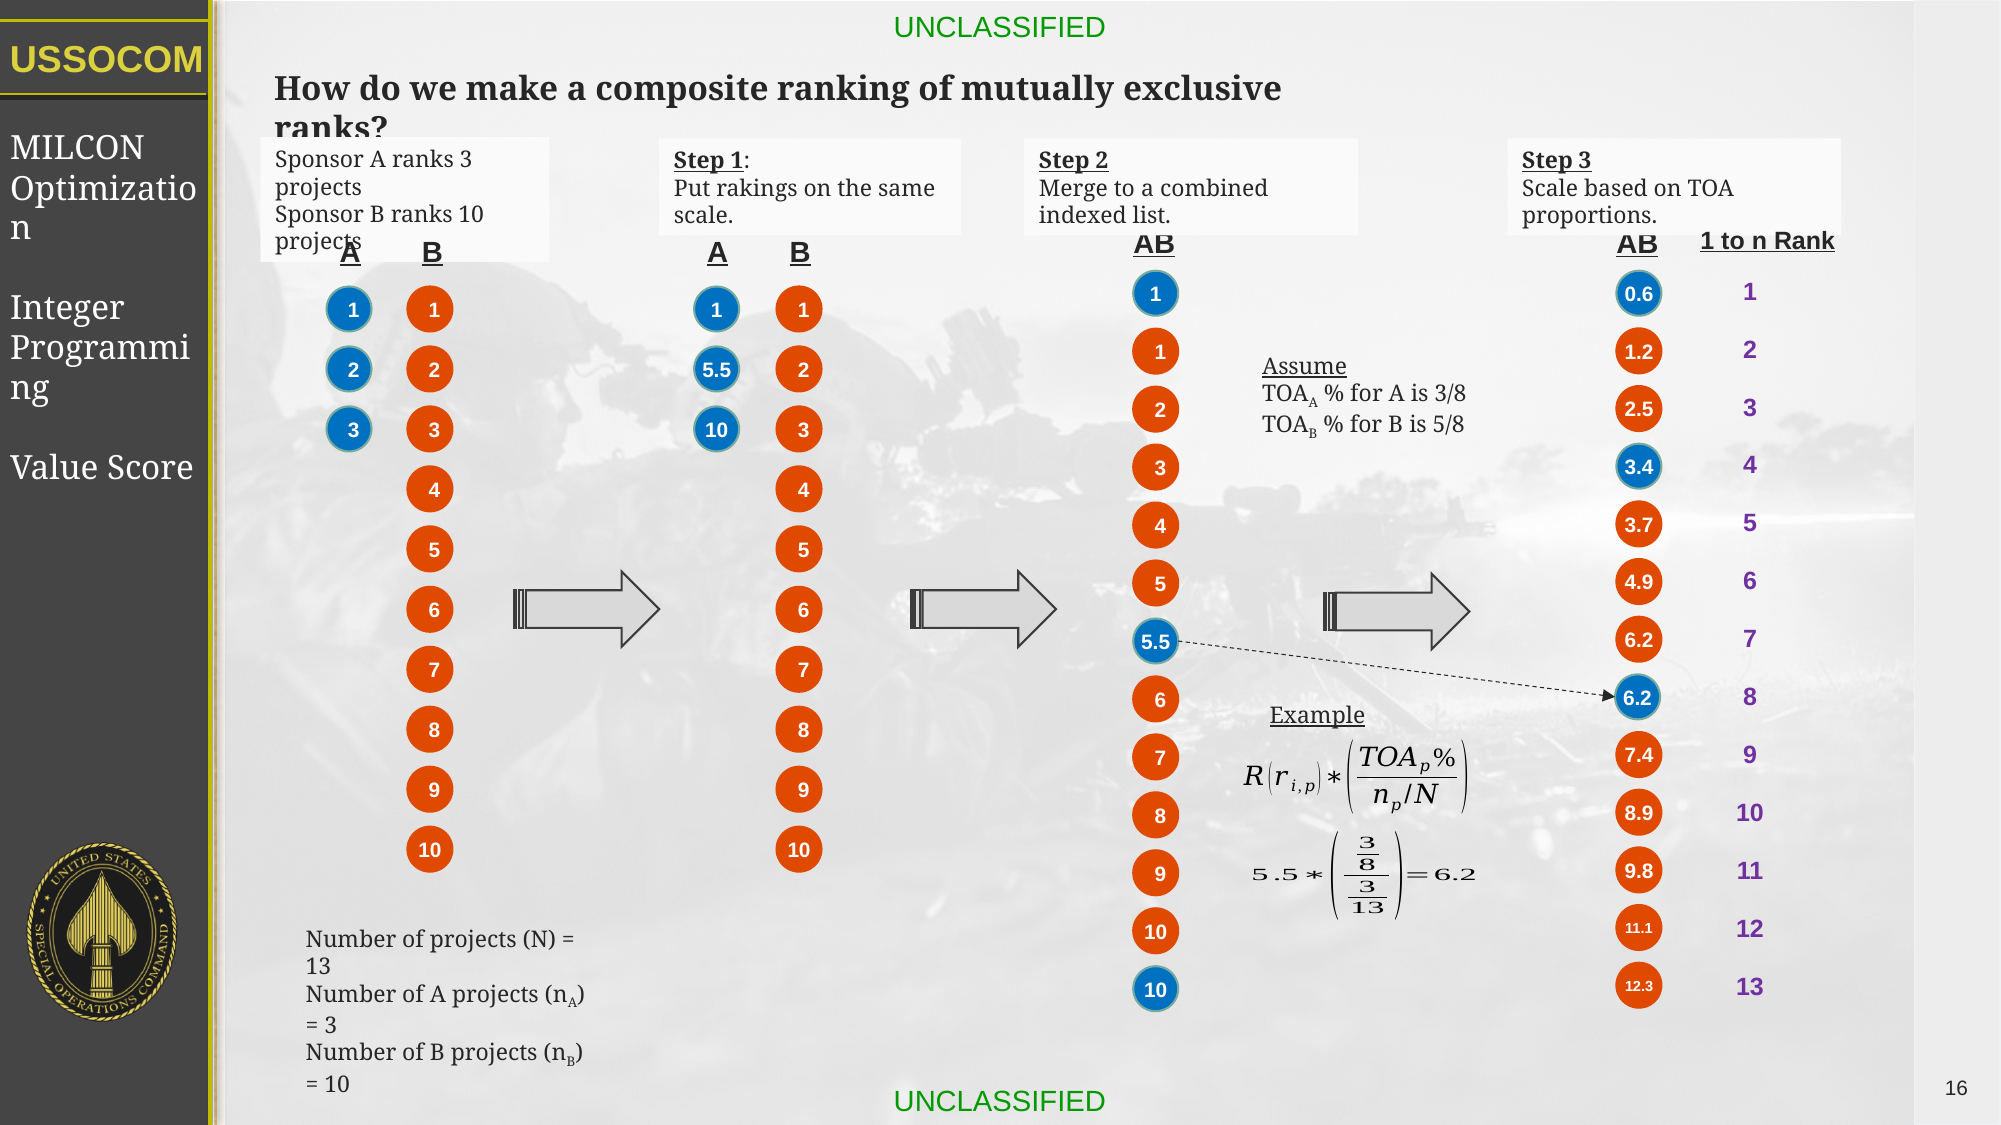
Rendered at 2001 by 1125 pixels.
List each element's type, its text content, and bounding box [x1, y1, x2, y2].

text_box 6 [406, 585, 454, 633]
text_box 8 [1132, 791, 1180, 839]
text_box 5 [775, 525, 823, 573]
text_box 6 [1728, 557, 1773, 603]
text_box 1 [775, 285, 823, 333]
text_box How do we make a composite ranking of mutually exclusive ranks? [259, 60, 1357, 155]
title MILCON Optimization Integer Programming Value Score [10, 126, 204, 437]
text_box 7.4 [1615, 731, 1663, 779]
text_box 10 [775, 825, 823, 873]
text_box 5 [1728, 499, 1773, 545]
text_box 10 [693, 405, 741, 453]
text_box 2 [325, 345, 373, 393]
text_box Example [1254, 697, 1508, 736]
text_box 6.2 [1614, 673, 1662, 721]
text_box 5 [1132, 559, 1180, 607]
text_box 0.6 [1615, 269, 1663, 317]
text_box 5.5 [1132, 617, 1180, 665]
text_box 8 [406, 705, 454, 753]
text_box Step 1: Put rakings on the same scale. [659, 138, 961, 236]
text_box Number of projects (N) = 13 Number of A projects (nA) = 3 Number of B projects (nB) = 10 [290, 917, 615, 1105]
text_box 13 [1721, 962, 1779, 1008]
text_box 5.5 [693, 345, 741, 393]
text_box 7 [1132, 733, 1180, 781]
text_box Step 2 Merge to a combined indexed list. [1024, 138, 1358, 236]
text_box 3 [406, 405, 454, 453]
text_box 9 [775, 765, 823, 813]
text_box Sponsor A ranks 3 projects Sponsor B ranks 10 projects [260, 137, 550, 262]
text_box 9.8 [1615, 846, 1663, 894]
text_box 2.5 [1615, 385, 1663, 433]
text_box [1323, 592, 1327, 631]
text_box AB [1601, 236, 1674, 268]
text_box 1 [406, 285, 454, 333]
text_box 9 [1728, 731, 1773, 776]
text_box 3.4 [1615, 442, 1663, 490]
text_box 5 [406, 525, 454, 573]
text_box 10 [1721, 789, 1779, 834]
text_box [910, 568, 1058, 650]
text_box 3 [775, 405, 823, 453]
text_box 3 [1728, 383, 1773, 429]
text_box 1 [1132, 269, 1180, 317]
text_box 11 [1722, 846, 1779, 892]
text_box 3 [325, 405, 373, 453]
text_box 9 [1132, 849, 1180, 897]
text_box 1 [1728, 267, 1773, 313]
text_box 11.1 [1615, 903, 1663, 952]
text_box B [407, 226, 458, 276]
text_box B [774, 236, 826, 276]
text_box 2 [1728, 325, 1773, 371]
text_box [518, 568, 661, 650]
text_box 1 to n Rank [1685, 217, 1851, 263]
text_box 4 [1728, 441, 1773, 487]
text_box A [692, 236, 744, 276]
text_box Assume TOAA % for A is 3/8 TOAB % for B is 5/8 [1247, 343, 1500, 449]
text_box 4 [406, 465, 454, 513]
text_box [1328, 571, 1471, 641]
text_box 7 [406, 645, 454, 693]
text_box 12 [1721, 904, 1779, 950]
text_box 8 [1728, 673, 1773, 718]
text_box 6.2 [1615, 615, 1663, 663]
text_box 1.2 [1615, 327, 1663, 375]
text_box 9 [406, 765, 454, 813]
text_box 6 [1132, 675, 1180, 723]
text_box 3 [1132, 443, 1180, 491]
text_box 2 [775, 345, 823, 393]
text_box Step 3 Scale based on TOA proportions. [1507, 138, 1841, 236]
text_box 1 [1132, 327, 1180, 375]
text_box 1 [325, 285, 373, 333]
text_box 7 [775, 645, 823, 693]
text_box 2 [1132, 385, 1180, 433]
text_box 12.3 [1615, 961, 1663, 1009]
text_box 8.9 [1615, 788, 1663, 836]
text_box 10 [1132, 907, 1180, 955]
text_box 2 [406, 345, 454, 393]
text_box 8 [775, 705, 823, 753]
text_box 10 [406, 825, 454, 873]
text_box AB [1118, 236, 1191, 268]
text_box 10 [1132, 965, 1180, 1013]
text_box 3.7 [1615, 500, 1663, 548]
text_box 4.9 [1615, 557, 1663, 606]
text_box A [324, 226, 376, 276]
text_box 6 [775, 585, 823, 633]
text_box 1 [693, 285, 741, 333]
text_box 7 [1728, 615, 1773, 661]
text_box 4 [1132, 501, 1180, 549]
text_box 4 [775, 465, 823, 513]
picture [25, 841, 178, 1022]
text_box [1178, 641, 1616, 697]
text_box [513, 589, 517, 629]
